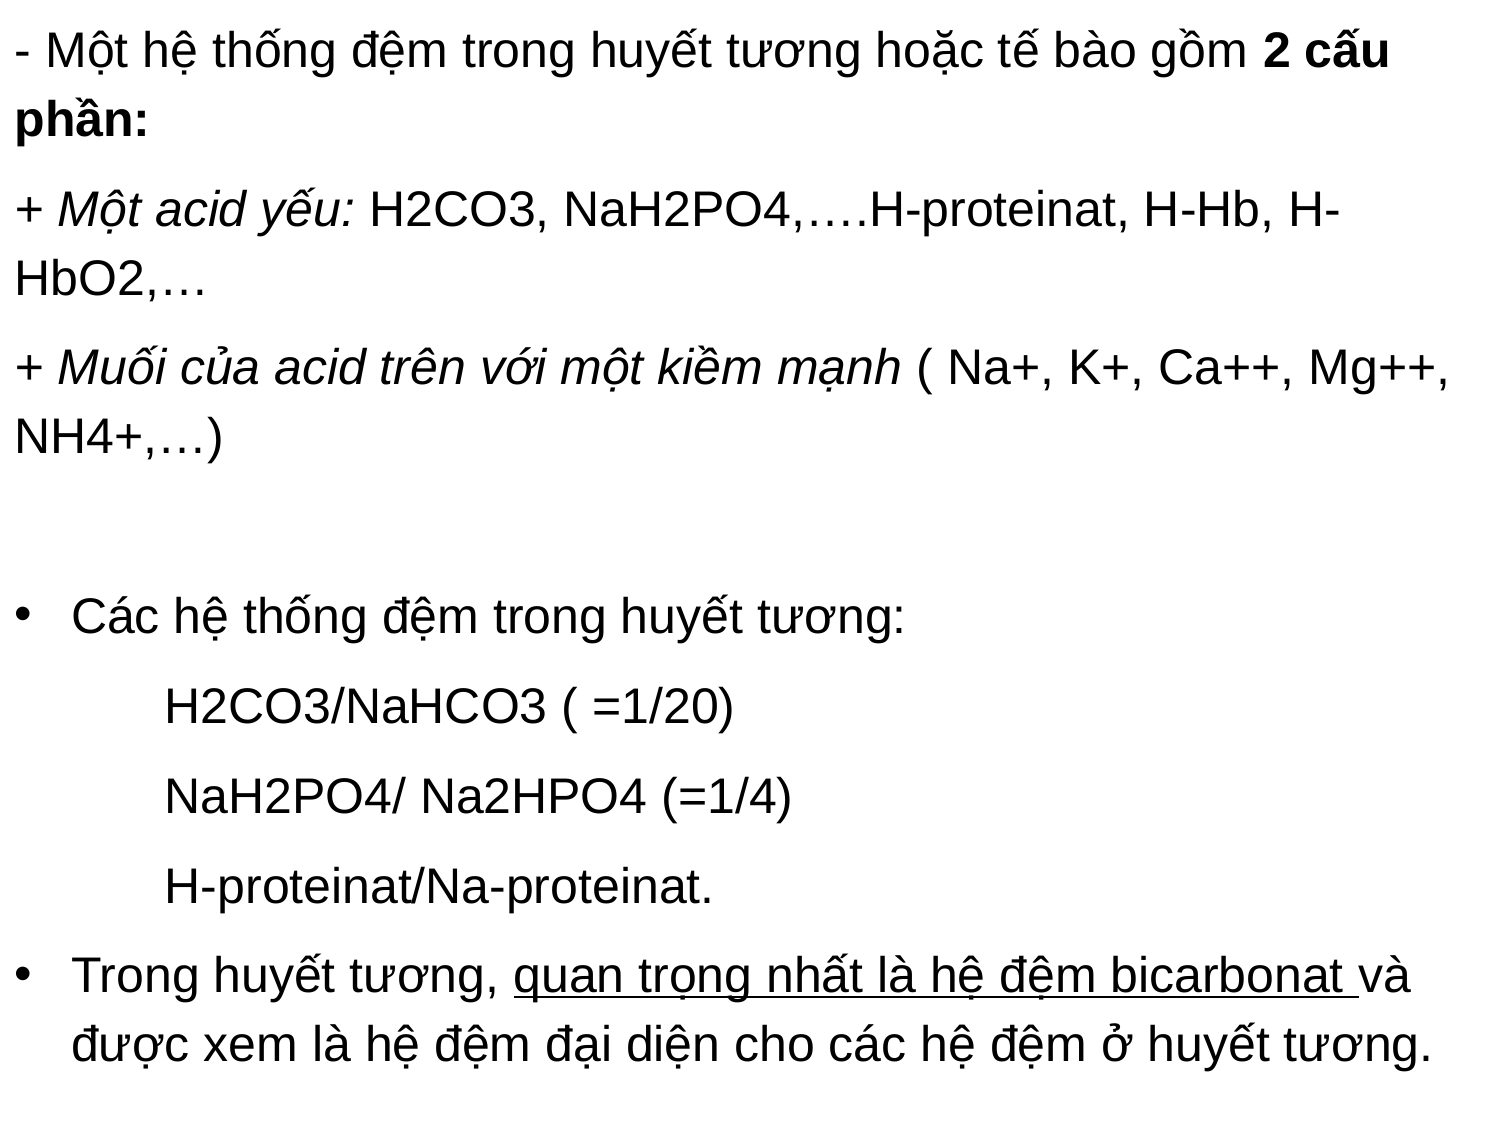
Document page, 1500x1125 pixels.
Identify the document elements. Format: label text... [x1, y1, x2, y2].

text_box - Một hệ thống đệm trong huyết tương hoặc tế bào gồm 2 cấu phần: + Một acid yếu: H2CO3, NaH2PO4,….H-proteinat, H-Hb, H-HbO2,… + Muối của acid trên với một kiềm mạnh ( Na+, K+, Ca++, Mg++, NH4+,…) Các hệ thống đệm trong huyết tương: H2CO3/NaHCO3 ( =1/20) NaH2PO4/ Na2HPO4 (=1/4) H-proteinat/Na-proteinat. Trong huyết tương, quan trọng nhất là hệ đệm bicarbonat và được xem là hệ đệm đại diện cho các hệ đệm ở huyết tương. [0, 1, 1500, 1080]
